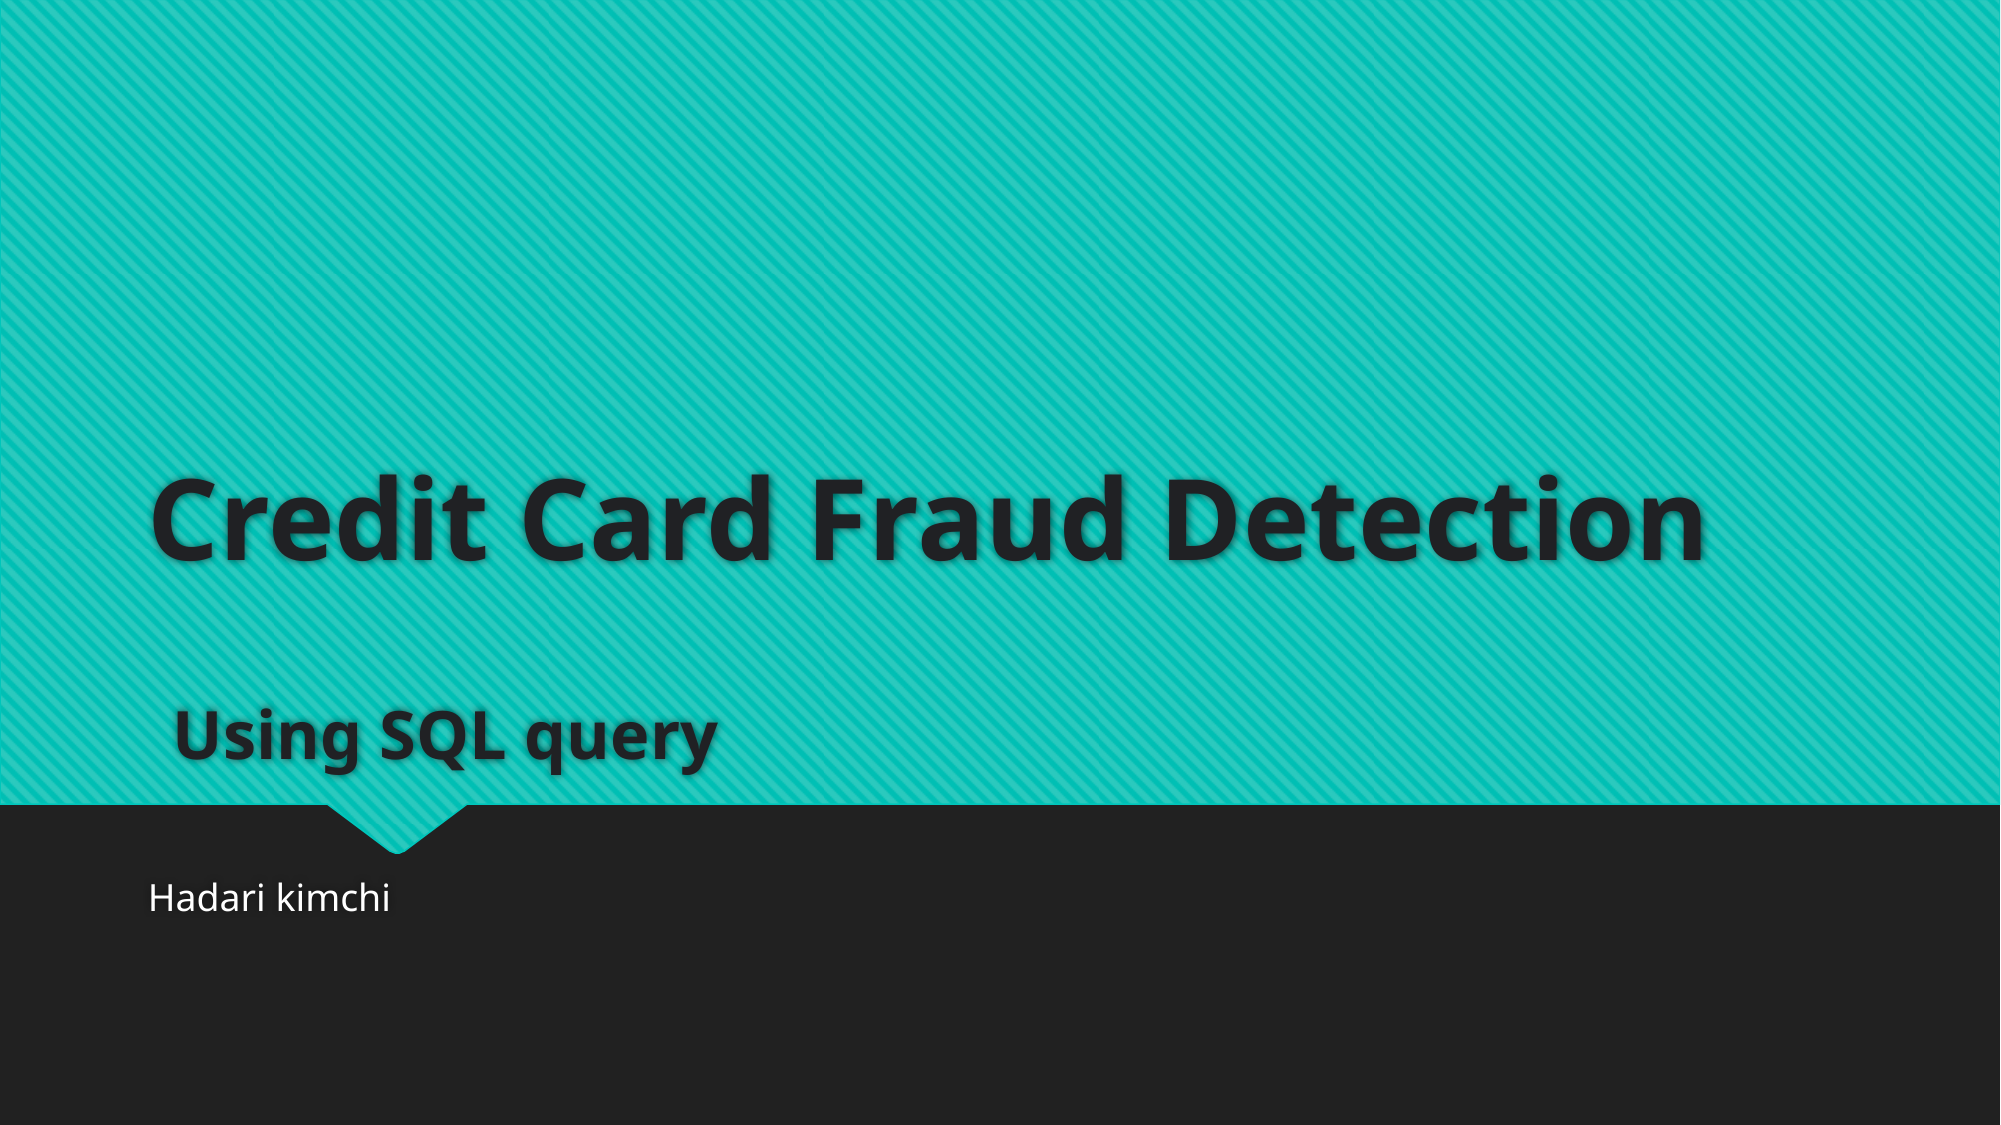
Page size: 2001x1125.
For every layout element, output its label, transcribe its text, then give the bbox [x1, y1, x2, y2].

title Credit Card Fraud Detection [132, 299, 1868, 726]
text_box Using SQL query [157, 476, 1893, 781]
subtitle Hadari kimchi [132, 866, 1868, 938]
